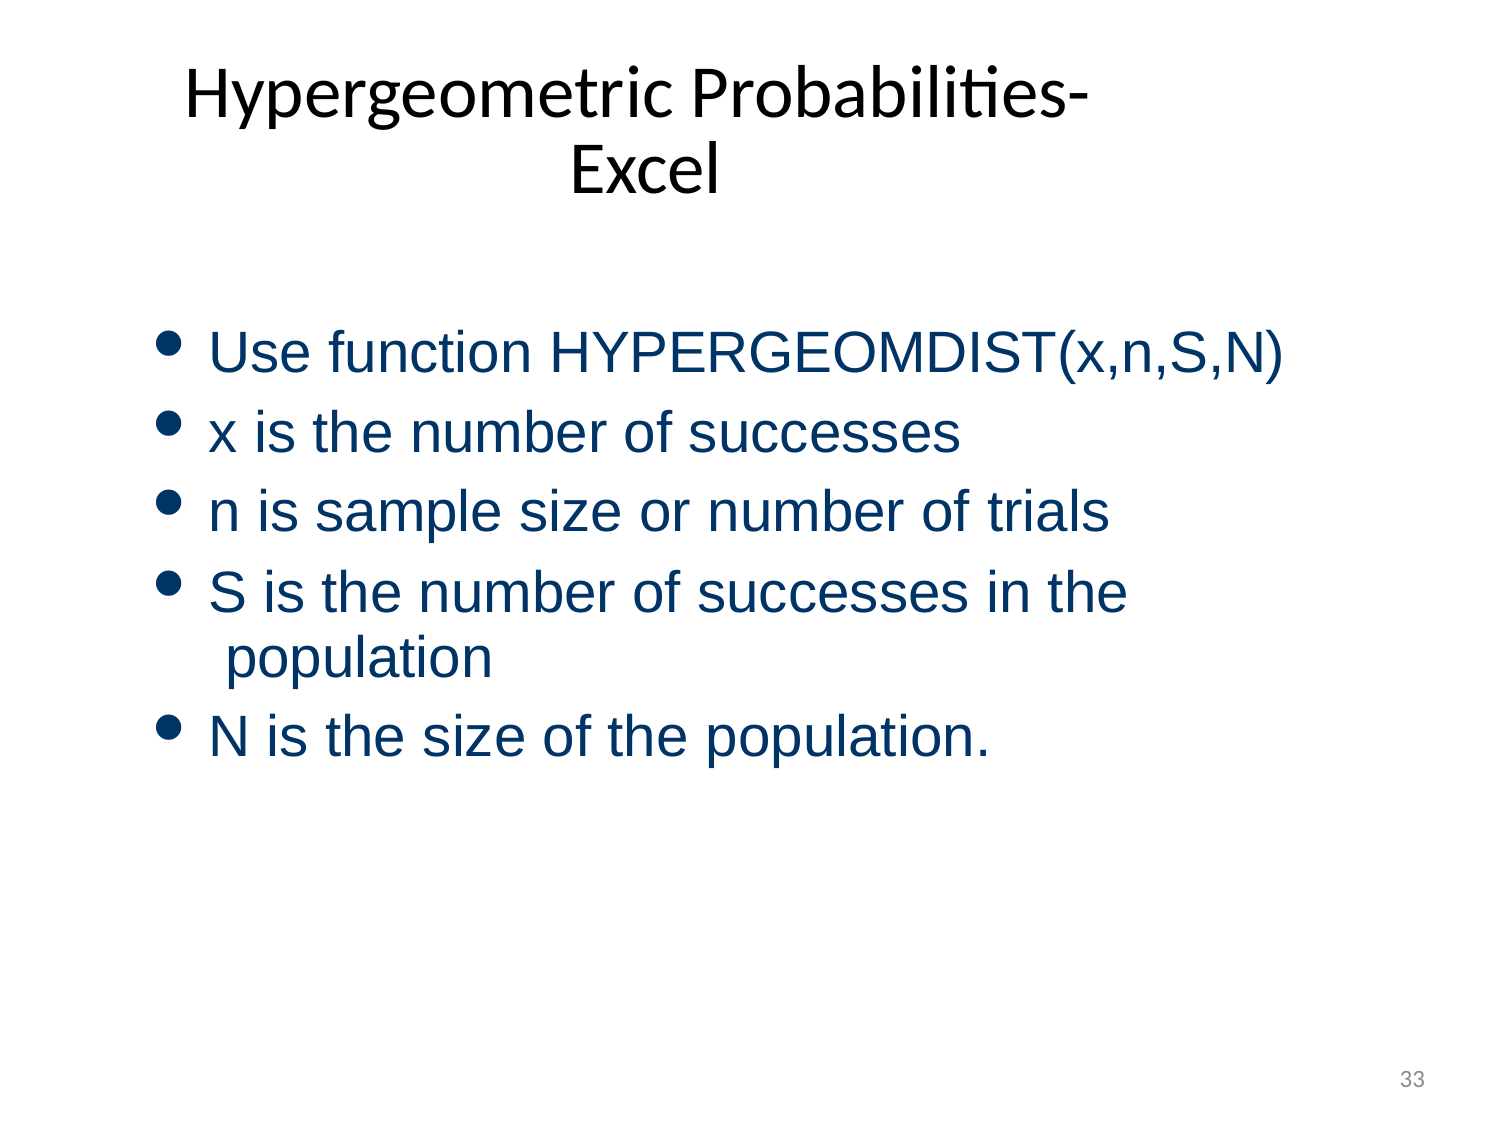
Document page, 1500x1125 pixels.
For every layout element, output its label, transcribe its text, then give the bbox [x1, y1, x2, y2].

text_box Use function HYPERGEOMDIST(x,n,S,N) x is the number of successes n is sample size or number of trials S is the number of successes in the population N is the size of the population. [150, 302, 1293, 768]
title Hypergeometric Probabilities- Excel [109, 22, 1181, 227]
slide_number 33 [1074, 746, 1425, 1125]
